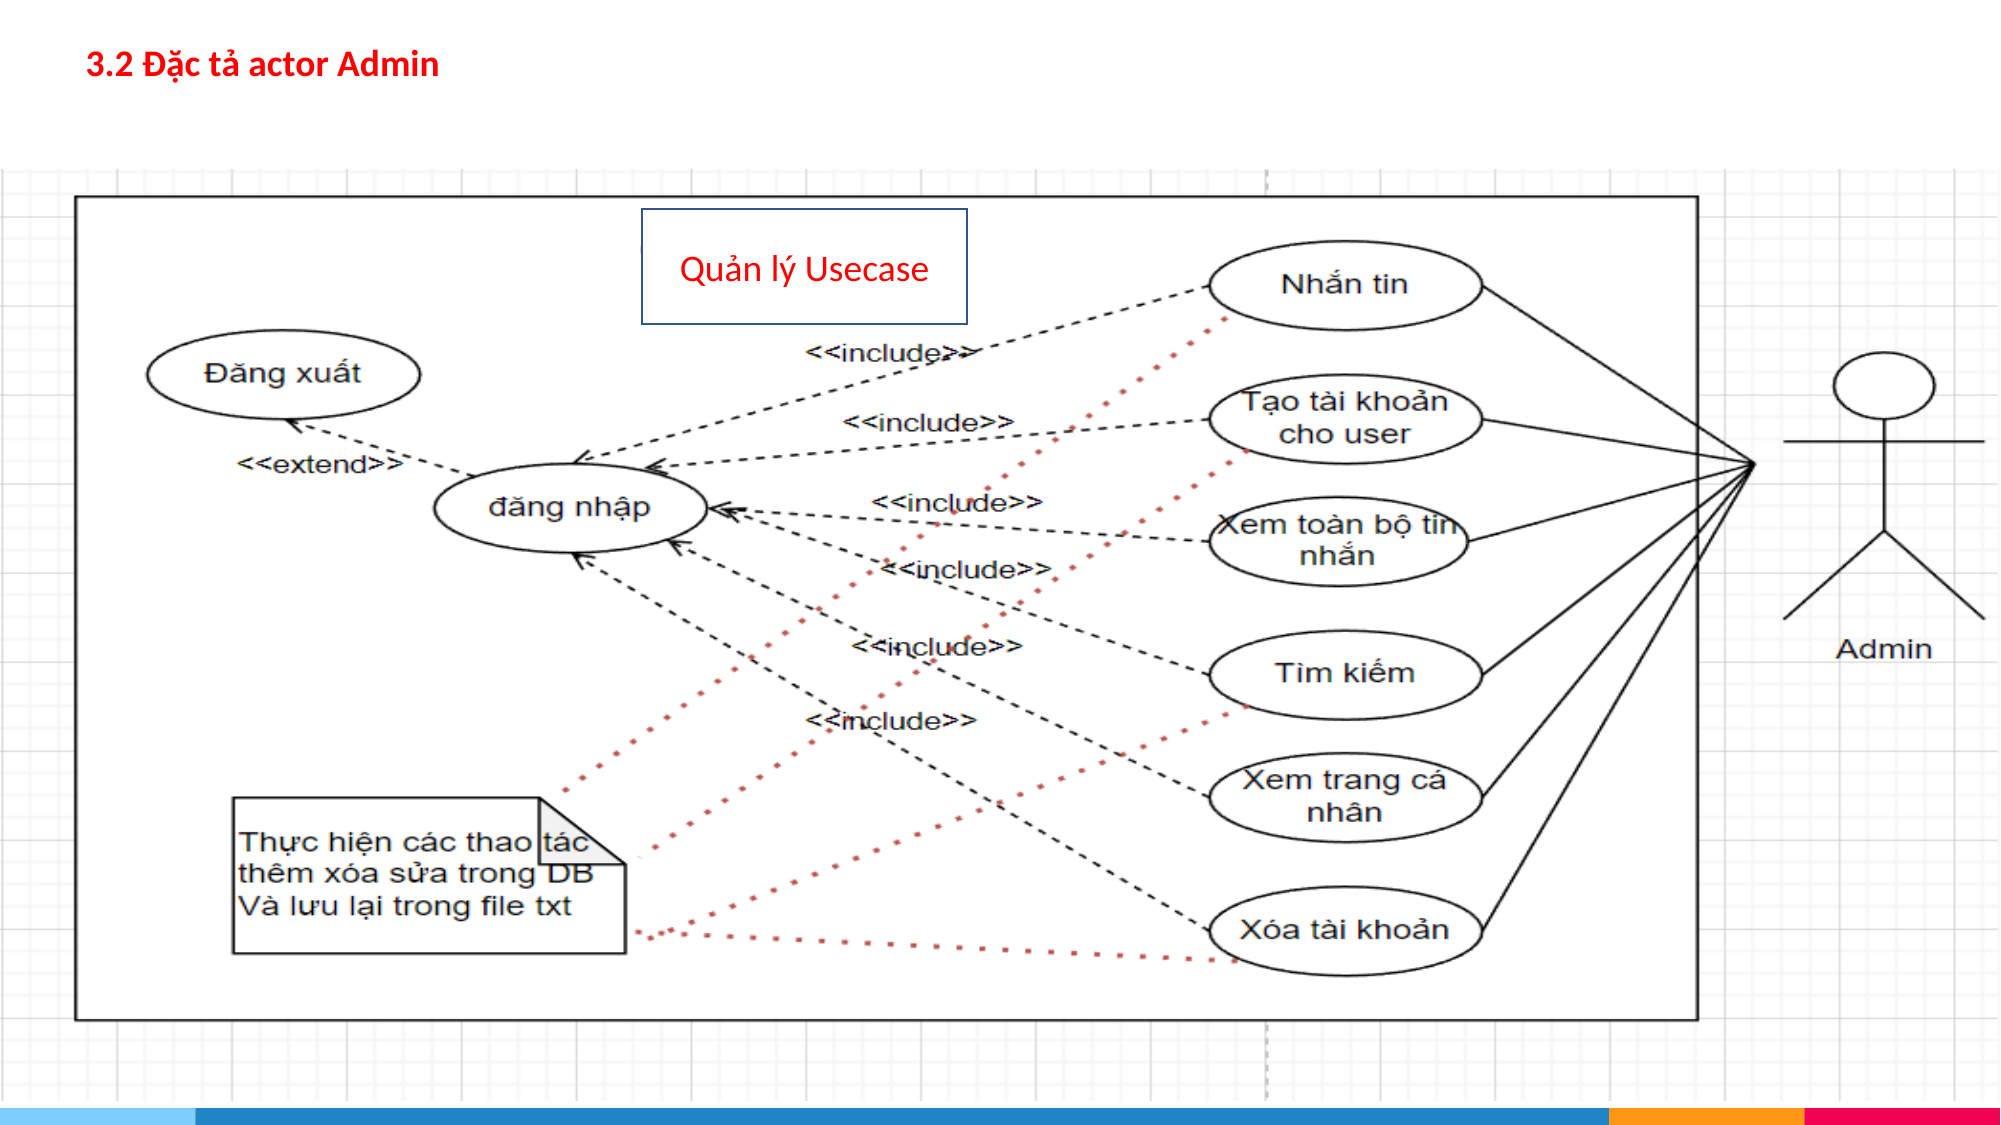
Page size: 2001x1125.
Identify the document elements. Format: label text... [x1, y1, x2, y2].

text_box 3.2 Đặc tả actor Admin [14, 24, 1015, 91]
picture [0, 169, 2000, 1101]
